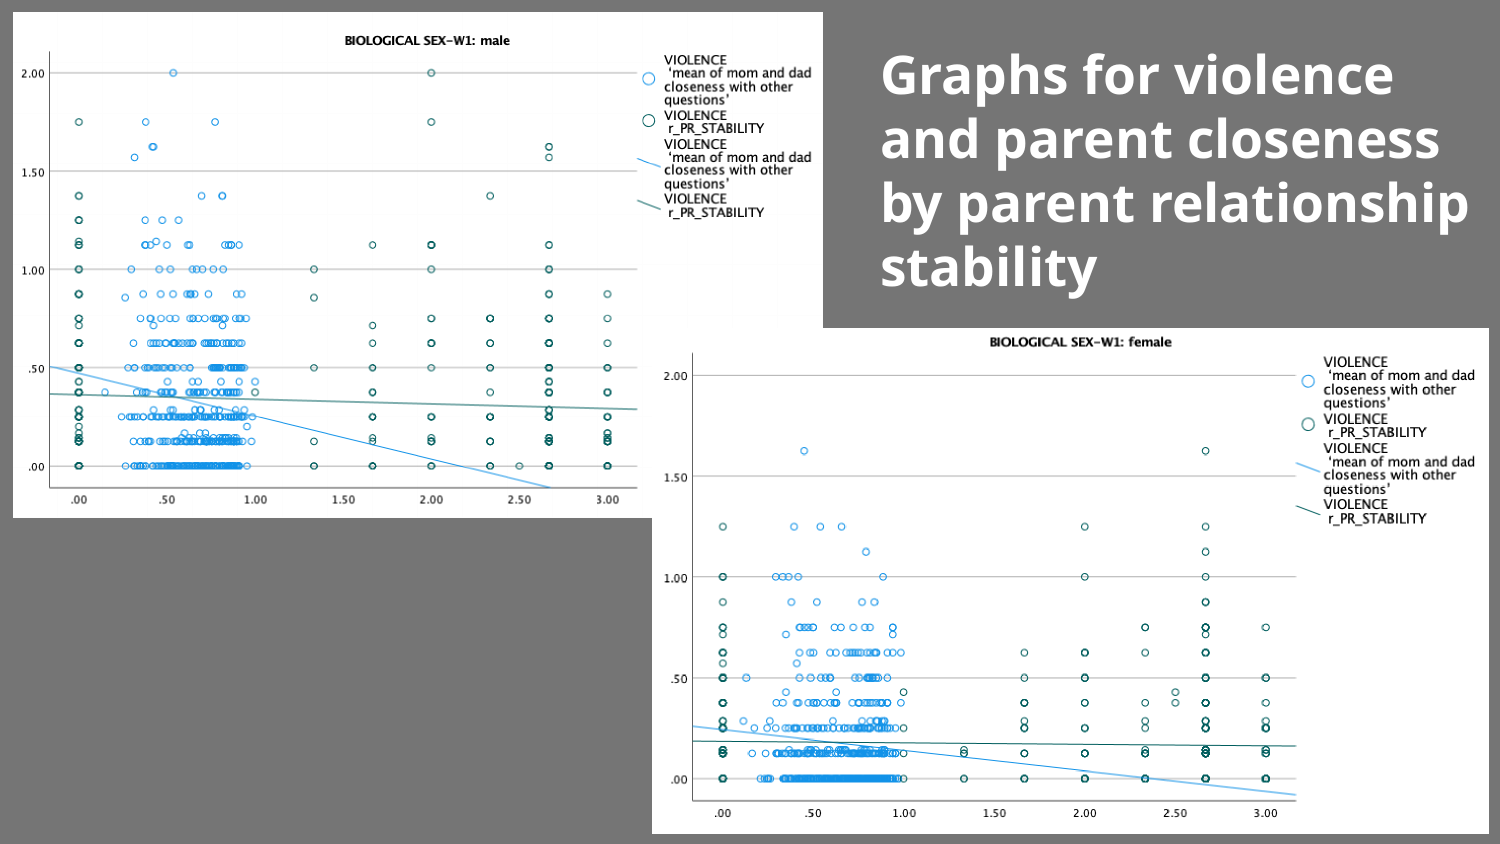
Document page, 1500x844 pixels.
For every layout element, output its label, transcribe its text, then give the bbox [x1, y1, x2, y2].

picture [12, 12, 1489, 834]
title Graphs for violence and parent closeness by parent relationship stability [865, 12, 1489, 326]
